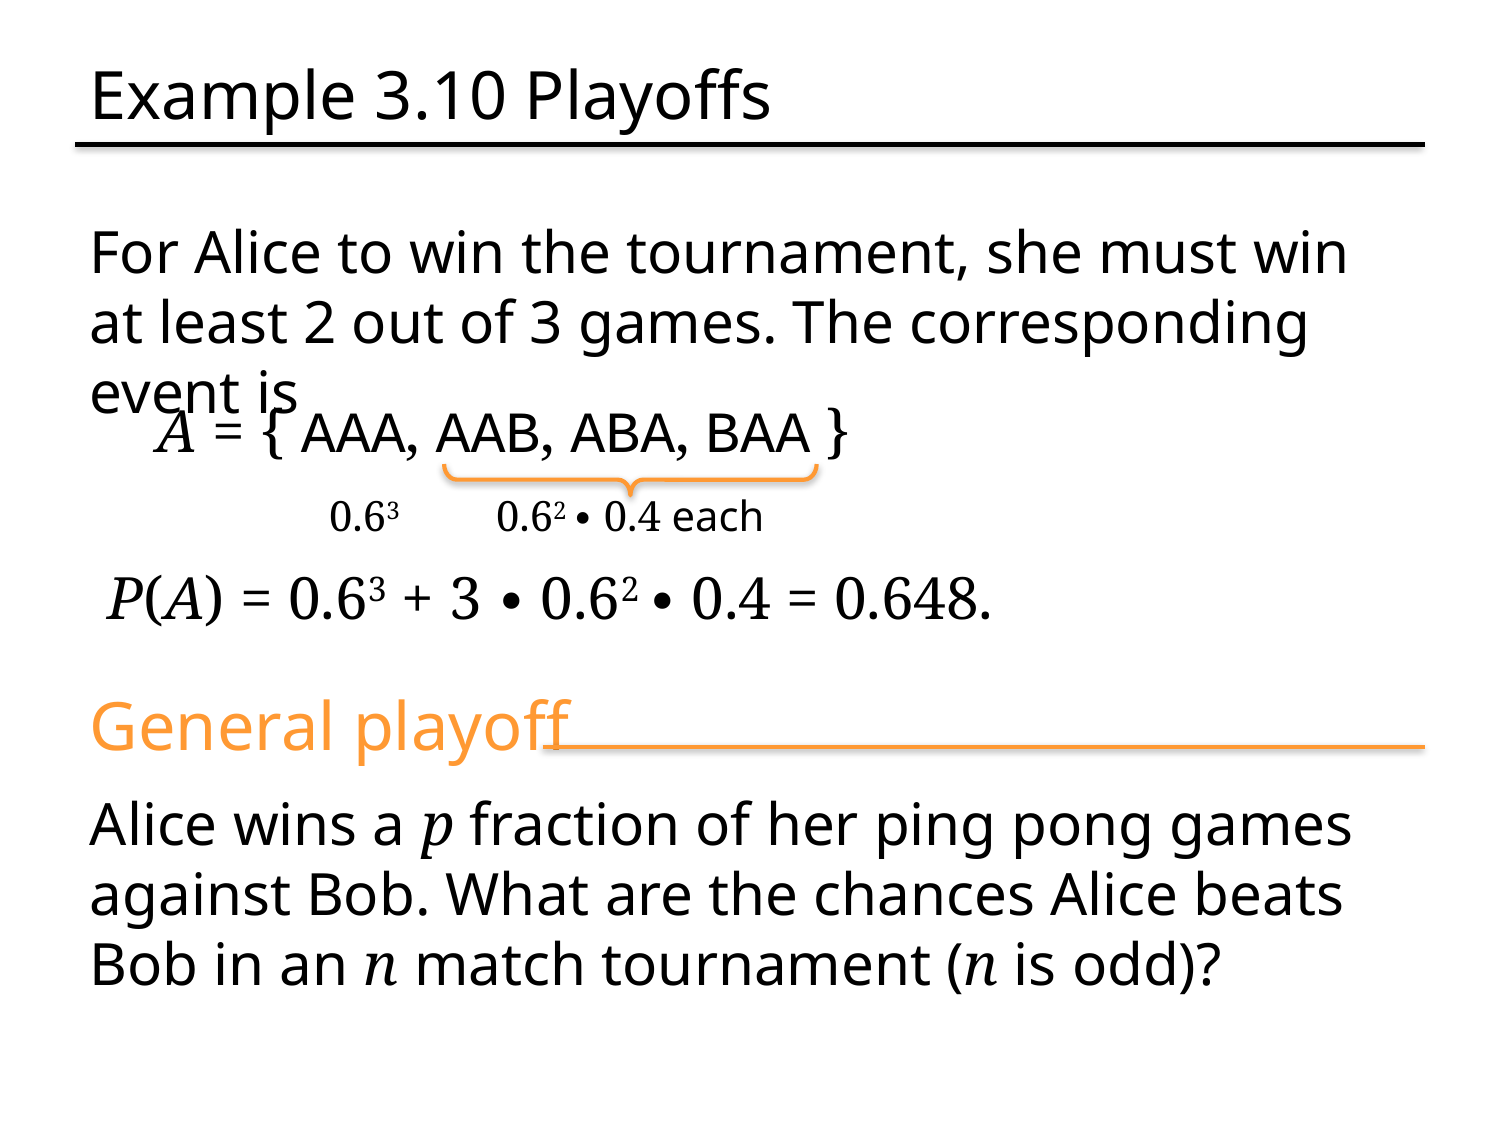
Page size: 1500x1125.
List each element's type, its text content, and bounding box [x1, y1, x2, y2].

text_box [74, 676, 1426, 1008]
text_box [443, 463, 817, 549]
text_box For Alice to win the tournament, she must win at least 2 out of 3 games. The corresponding event is [74, 207, 1425, 433]
text_box 0.63 [314, 482, 415, 548]
title Example 3.10 Playoffs [75, 45, 1425, 145]
text_box A = { AAA, AAB, ABA, BAA } [141, 433, 881, 472]
text_box P(A) = 0.63 + 3 ∙ 0.62 ∙ 0.4 = 0.648. [93, 553, 1024, 639]
